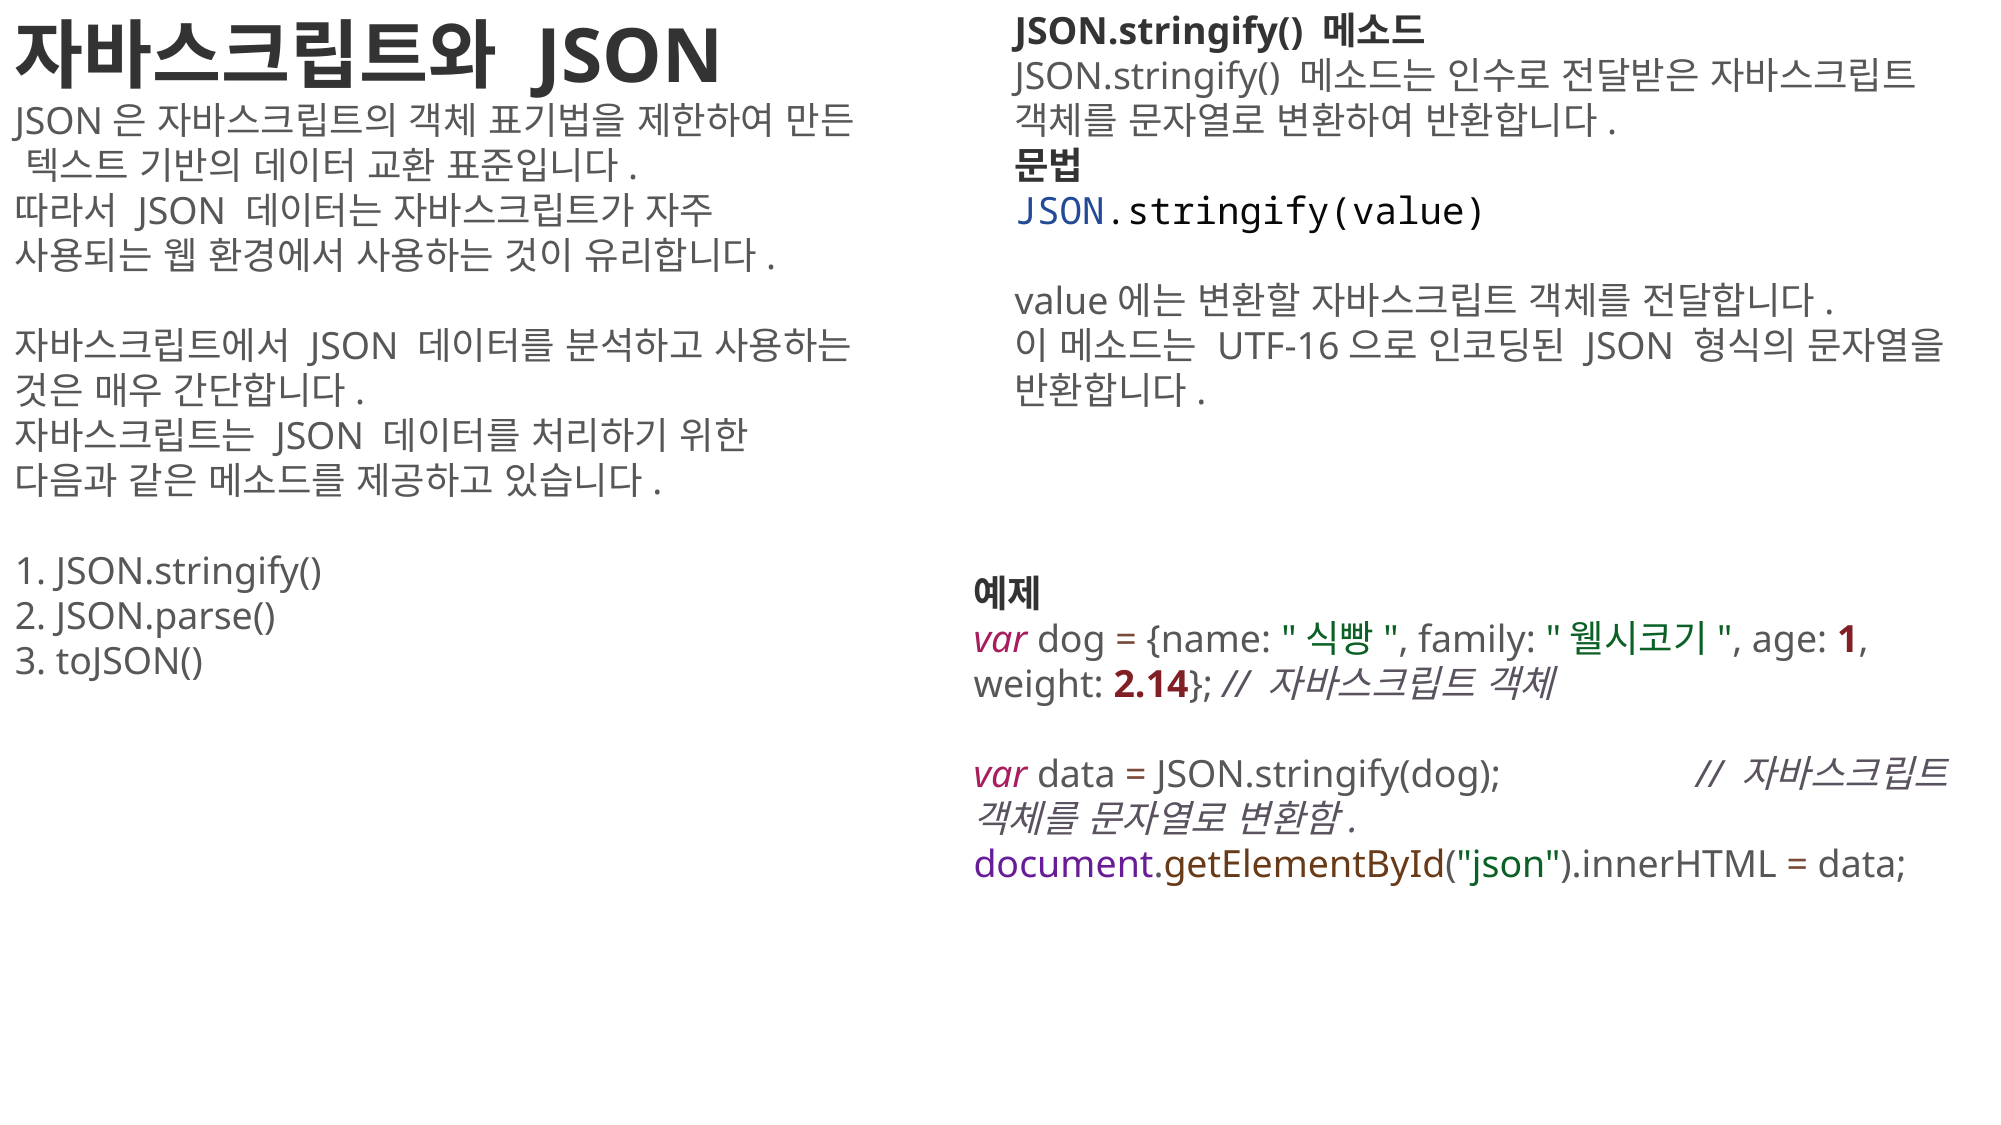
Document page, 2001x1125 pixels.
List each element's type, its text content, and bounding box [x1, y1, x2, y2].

text_box 자바스크립트와 JSON JSON은 자바스크립트의 객체 표기법을 제한하여 만든 텍스트 기반의 데이터 교환 표준입니다. 따라서 JSON 데이터는 자바스크립트가 자주 사용되는 웹 환경에서 사용하는 것이 유리합니다. 자바스크립트에서 JSON 데이터를 분석하고 사용하는 것은 매우 간단합니다. 자바스크립트는 JSON 데이터를 처리하기 위한 다음과 같은 메소드를 제공하고 있습니다. 1. JSON.stringify() 2. JSON.parse() 3. toJSON() [0, 0, 870, 690]
text_box 예제 var dog = {name: "식빵", family: "웰시코기", age: 1, weight: 2.14}; // 자바스크립트 객체 var data = JSON.stringify(dog); // 자바스크립트 객체를 문자열로 변환함. document.getElementById("json").innerHTML = data; [958, 562, 1981, 893]
text_box JSON.stringify() 메소드 JSON.stringify() 메소드는 인수로 전달받은 자바스크립트 객체를 문자열로 변환하여 반환합니다. 문법 JSON.stringify(value) value에는 변환할 자바스크립트 객체를 전달합니다. 이 메소드는 UTF-16으로 인코딩된 JSON 형식의 문자열을 반환합니다. [999, 0, 2000, 420]
